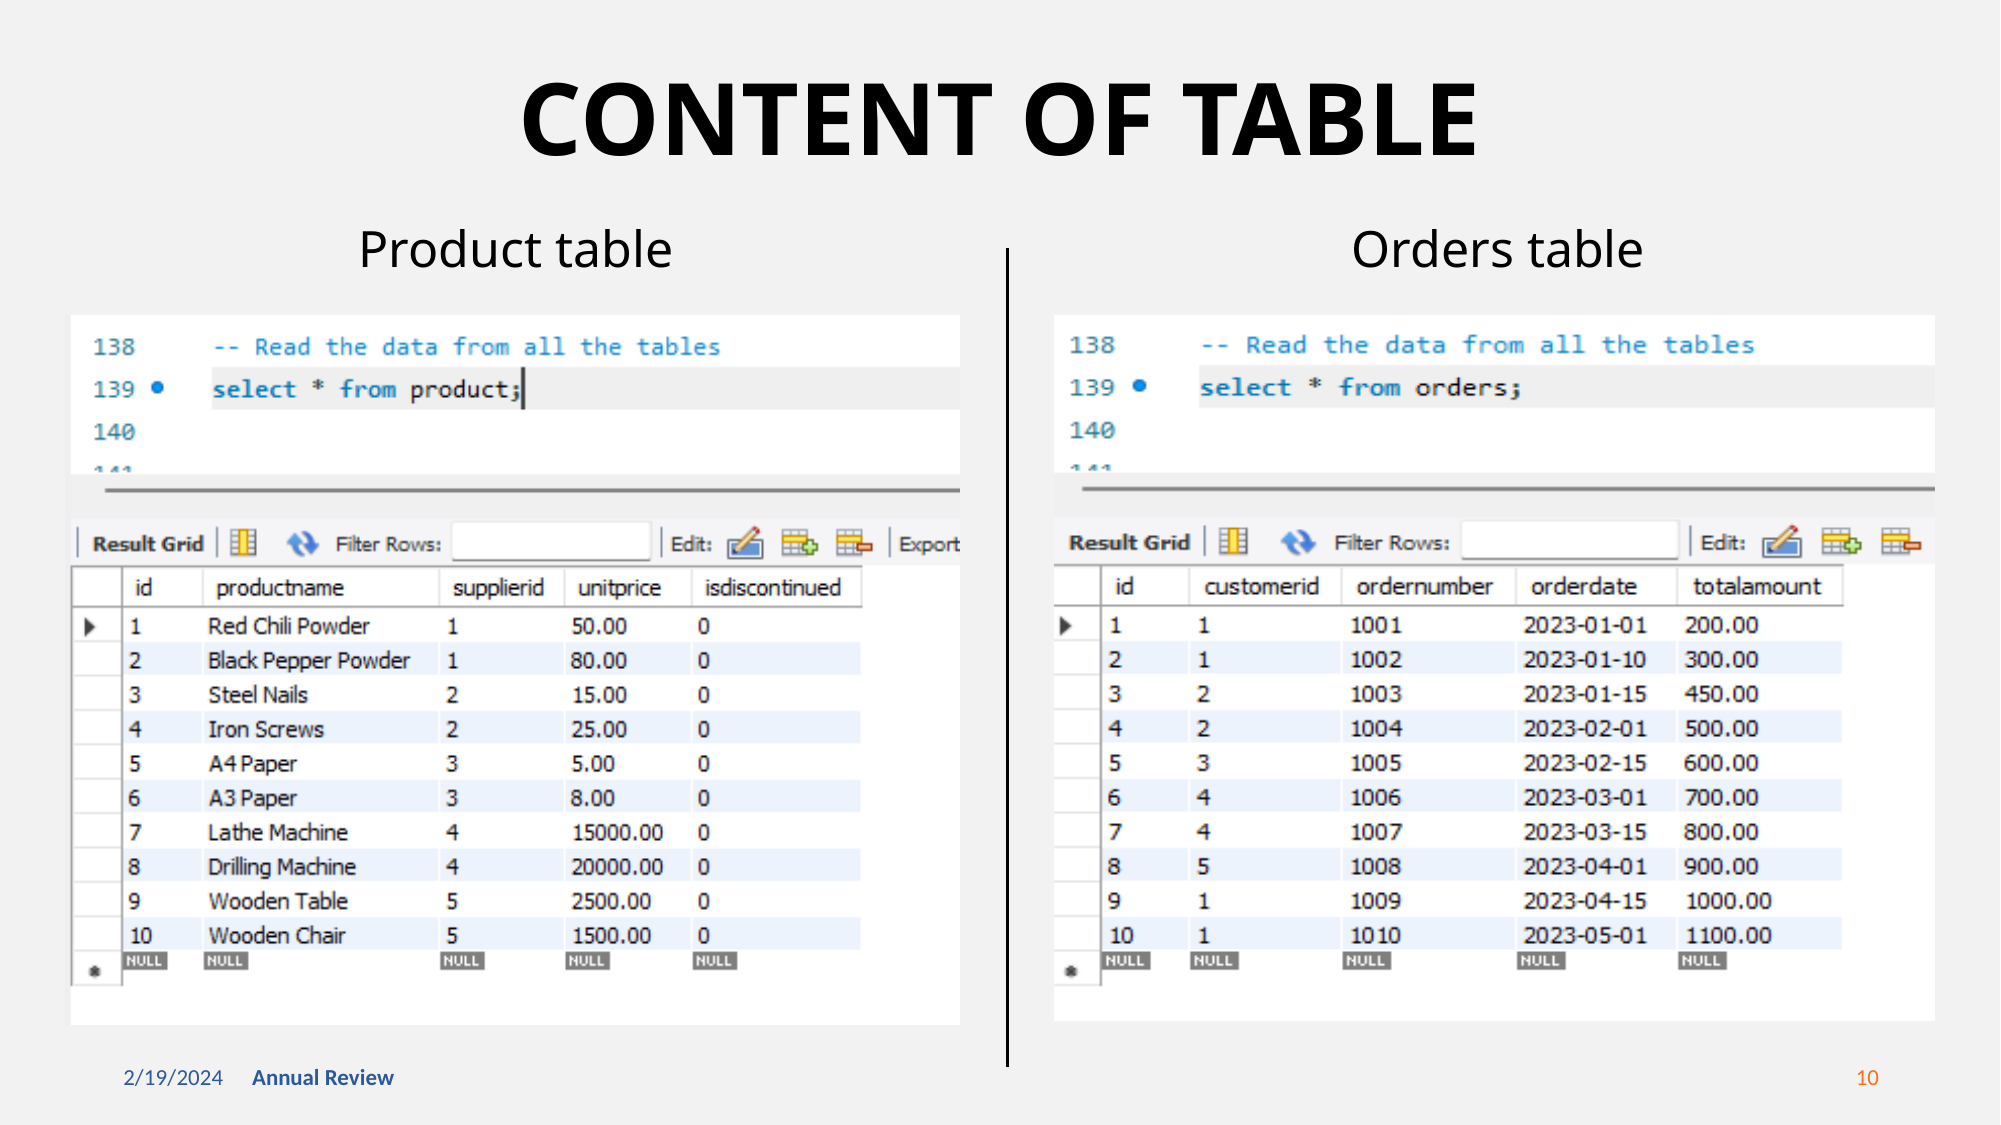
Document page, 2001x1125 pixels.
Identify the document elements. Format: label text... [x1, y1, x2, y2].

picture [1054, 315, 1935, 1021]
text_box Product table [319, 210, 714, 286]
text_box Orders table [1301, 210, 1696, 286]
picture [65, 315, 961, 1025]
title CONTENT OF TABLE [137, 65, 1863, 181]
